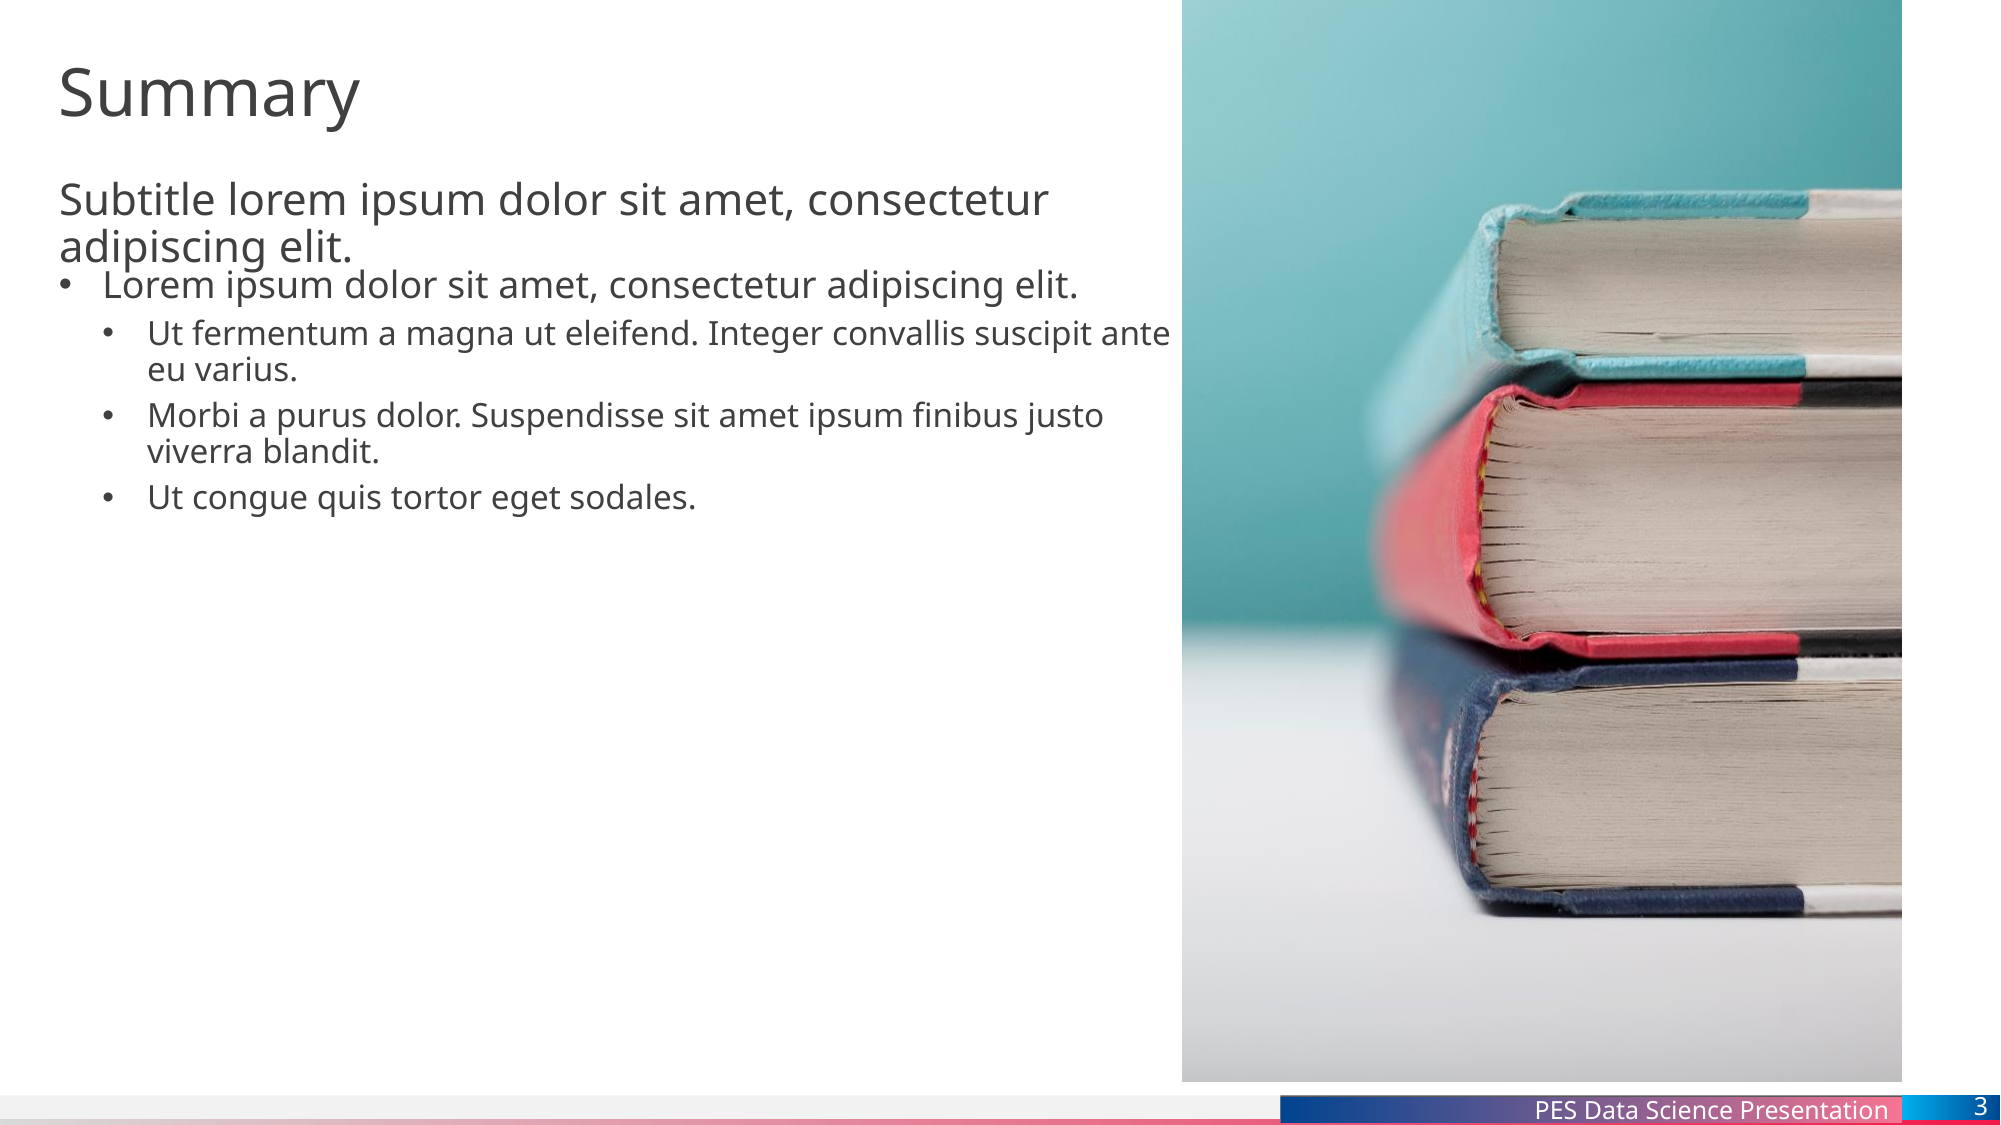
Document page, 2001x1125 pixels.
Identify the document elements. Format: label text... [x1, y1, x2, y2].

text_box PES Data Science Presentation [1280, 1097, 1902, 1123]
list Subtitle lorem ipsum dolor sit amet, consectetur adipiscing elit. [59, 177, 1182, 237]
slide_number 3 [1901, 1095, 2000, 1120]
list Lorem ipsum dolor sit amet, consectetur adipiscing elit. Ut fermentum a magna ut eleifend. Integer convallis suscipit ante eu varius. Morbi a purus dolor. Suspendisse sit amet ipsum finibus justo viverra blandit. Ut congue quis tortor eget sodales. [59, 265, 1182, 1004]
picture [1182, 0, 1902, 1082]
title Summary [59, 59, 1182, 148]
